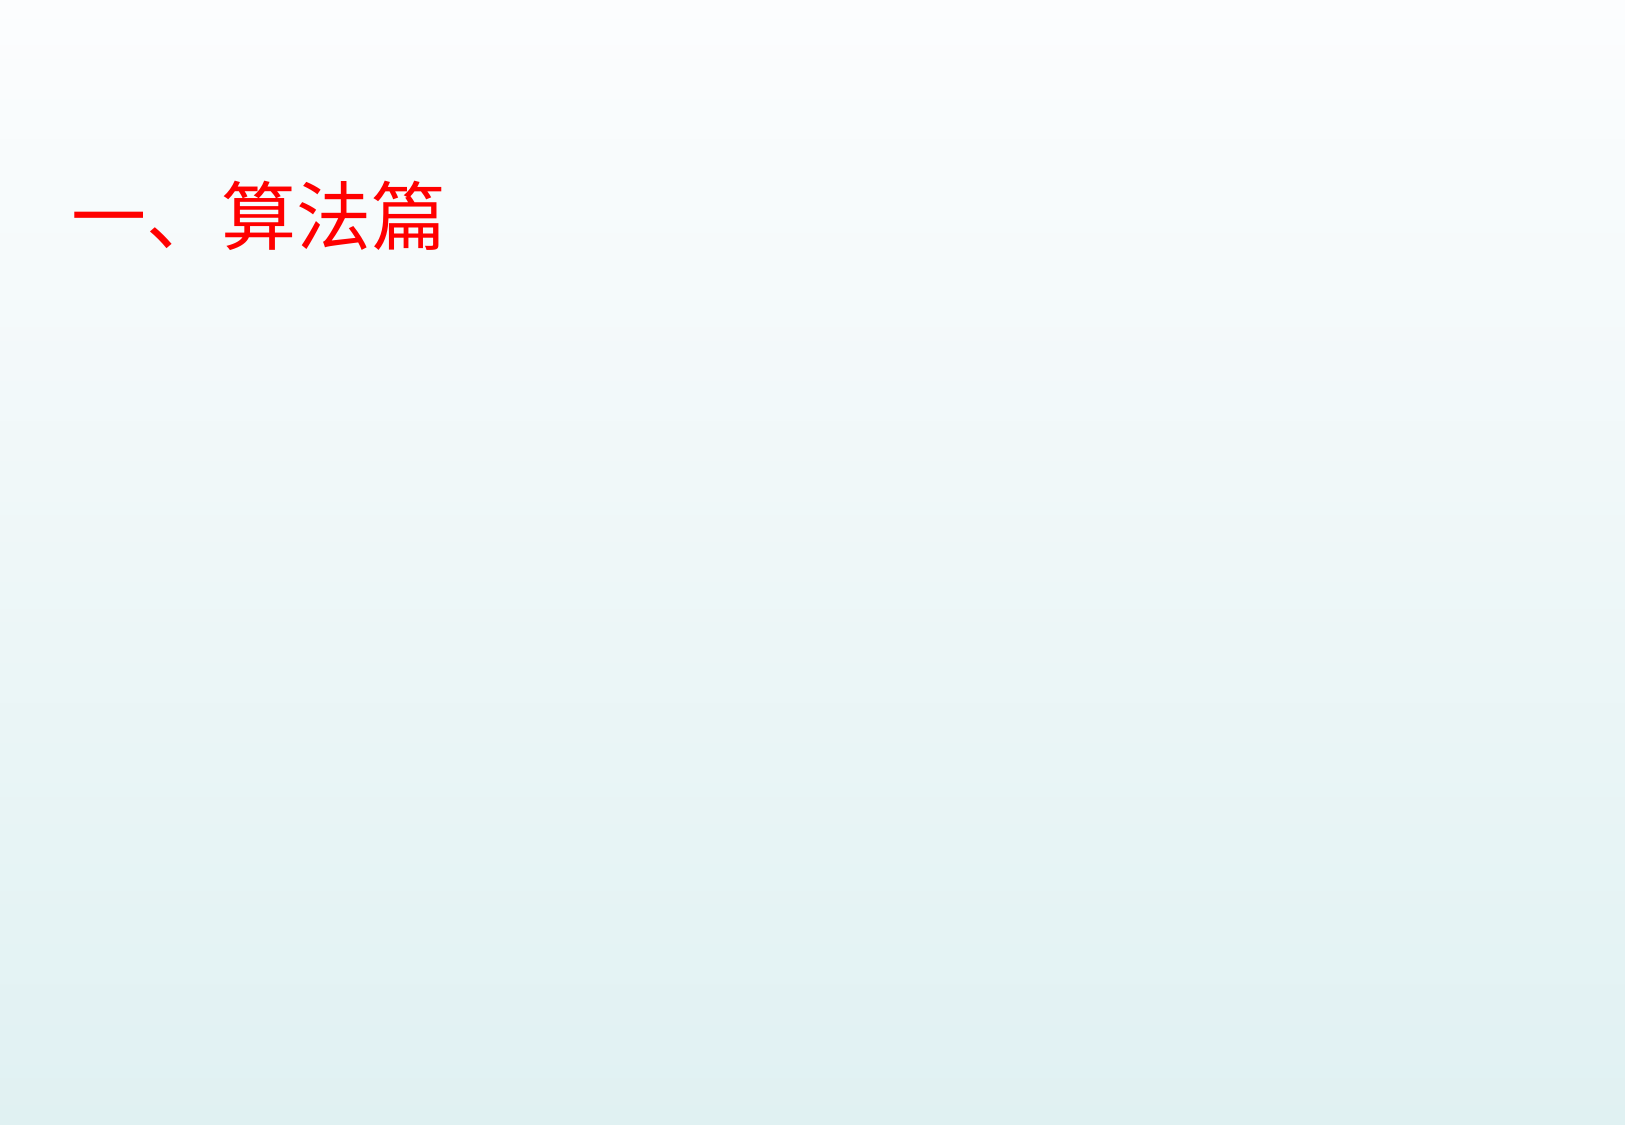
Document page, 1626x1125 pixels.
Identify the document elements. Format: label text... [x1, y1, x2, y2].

text_box 一、算法篇 [56, 172, 869, 269]
